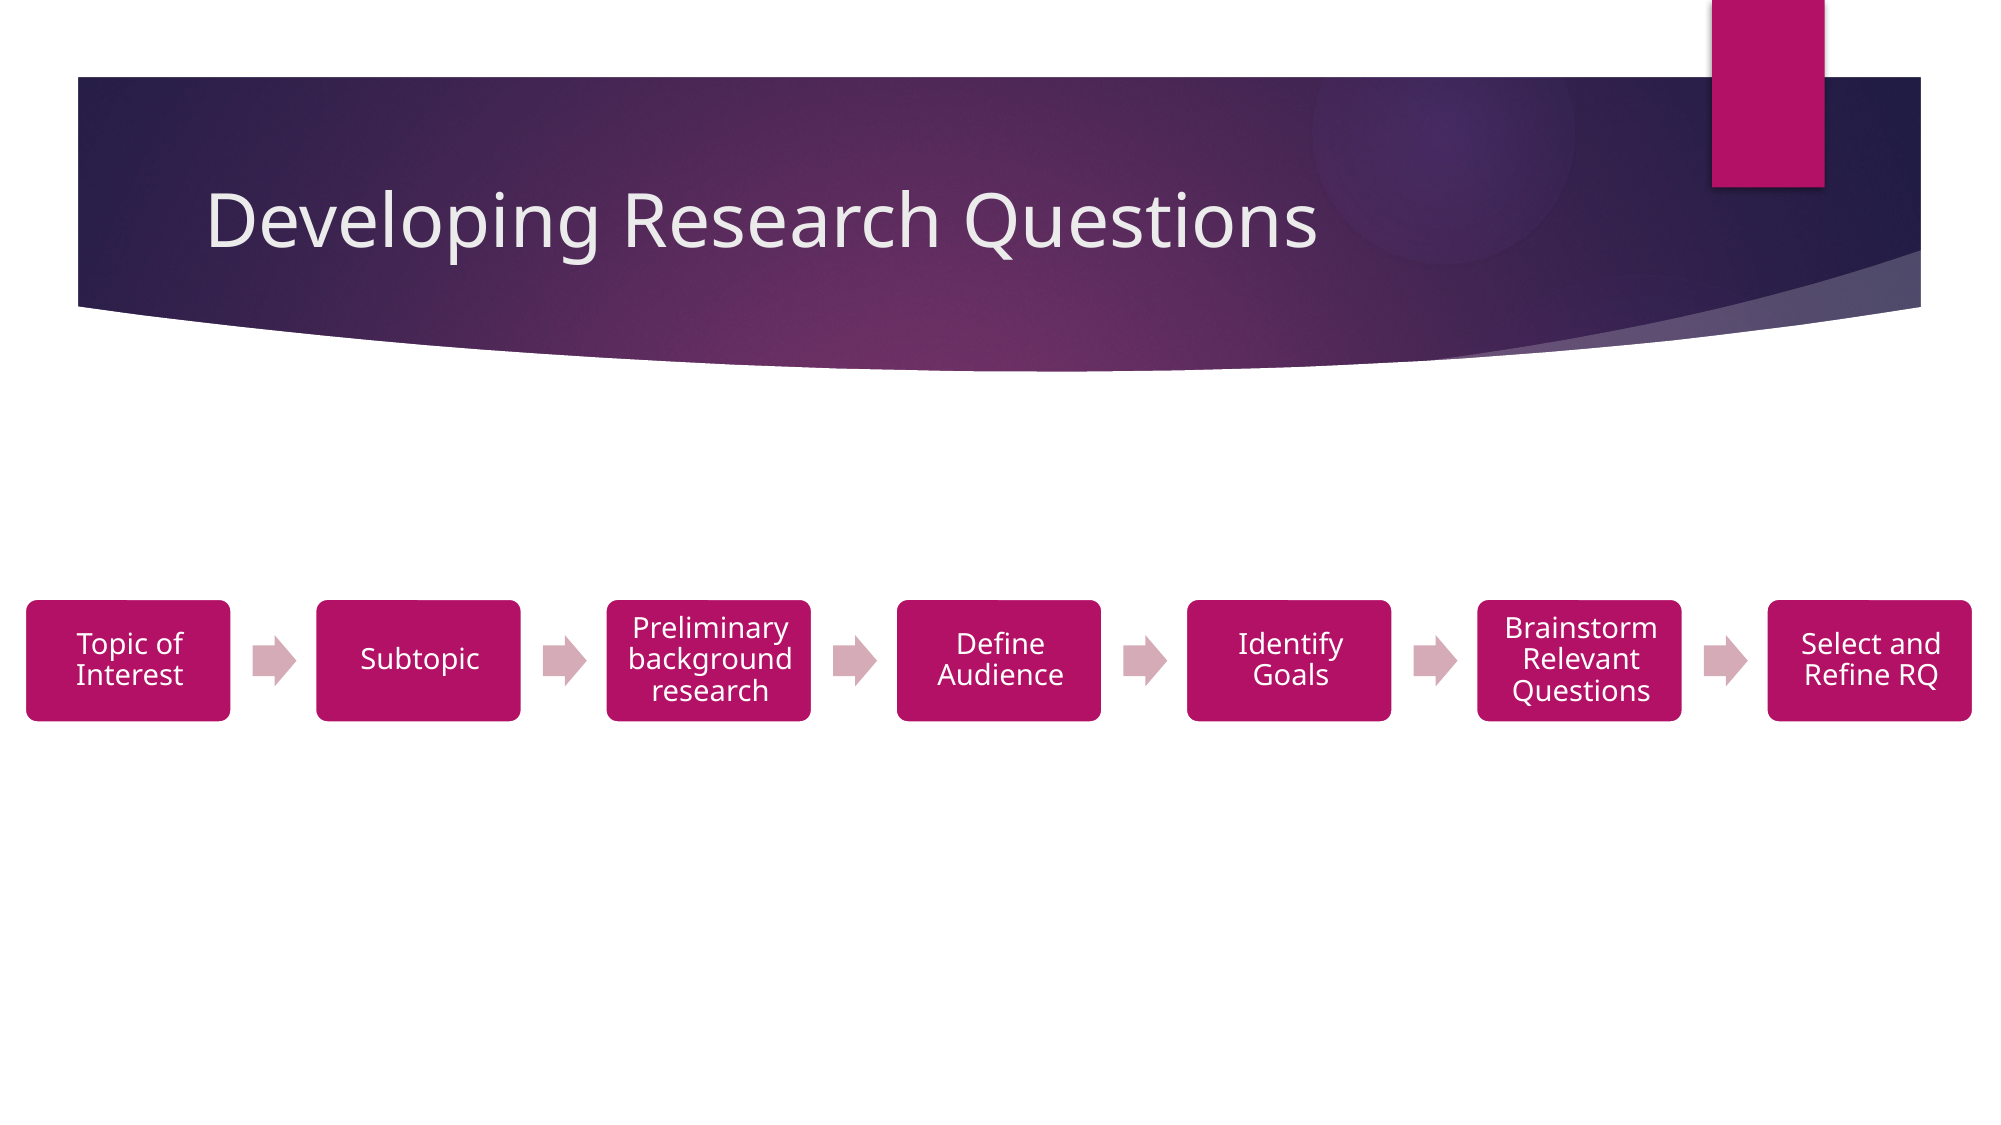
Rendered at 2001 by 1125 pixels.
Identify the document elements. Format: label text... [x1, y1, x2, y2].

title Developing Research Questions [189, 159, 1627, 276]
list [23, 317, 1975, 1004]
